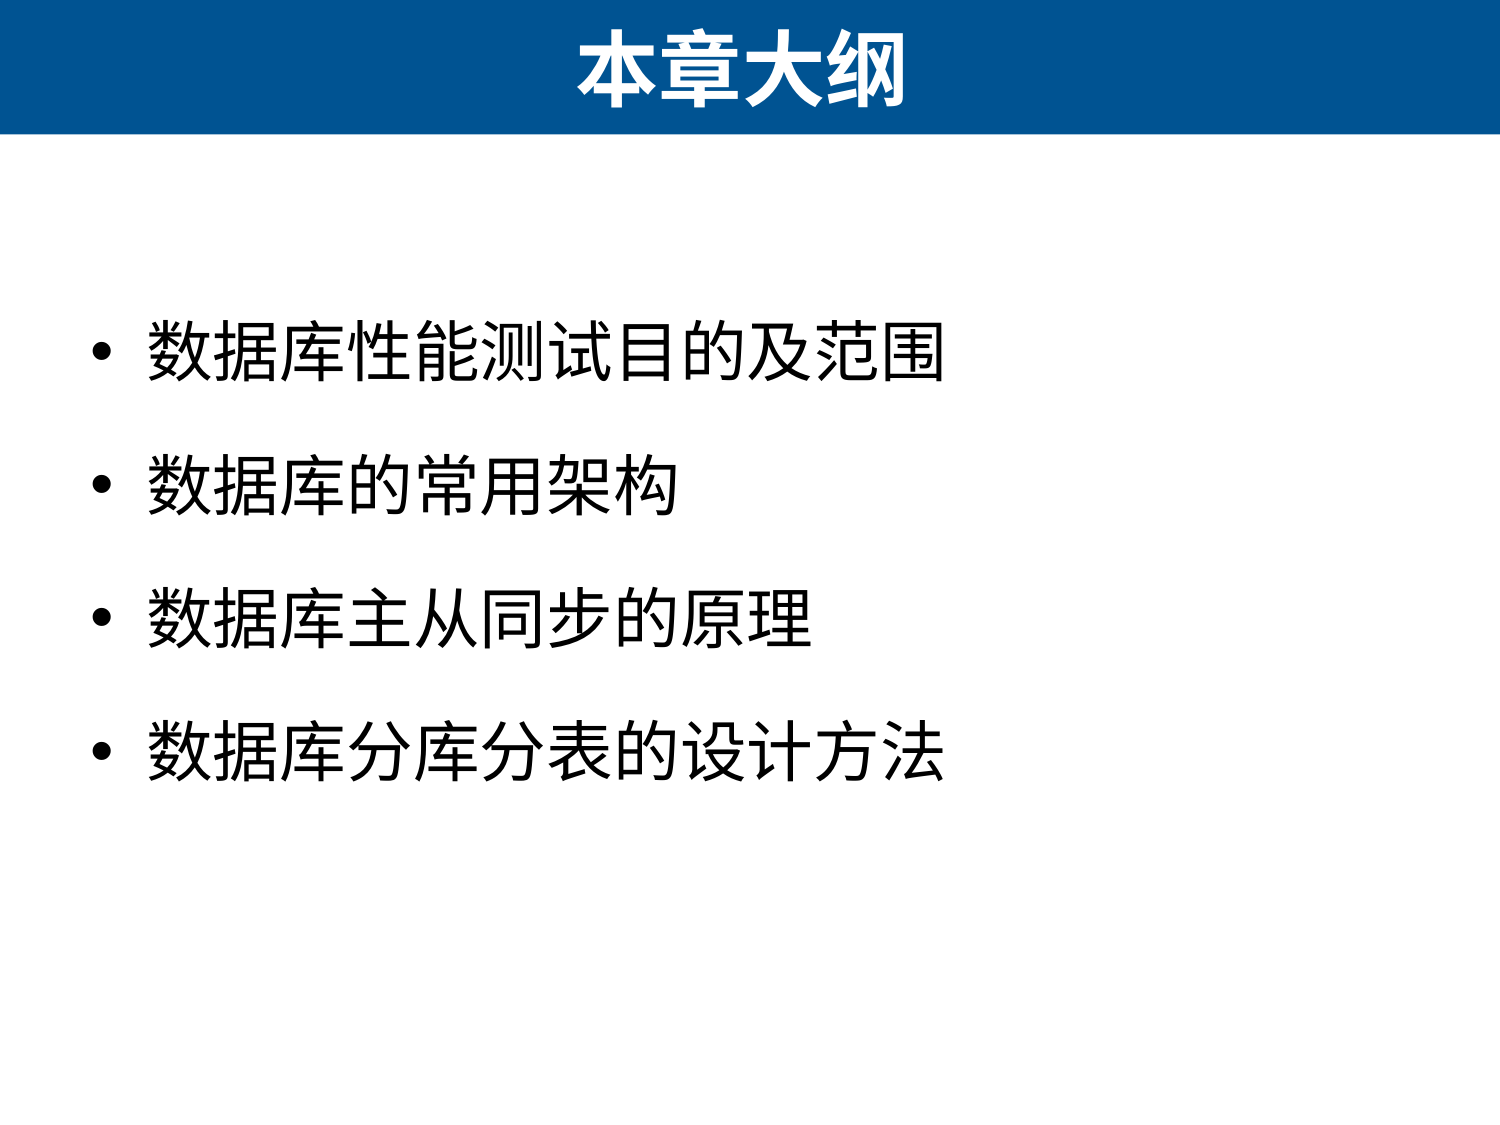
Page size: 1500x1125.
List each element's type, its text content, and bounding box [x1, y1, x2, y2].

title 本章大纲 [2, 0, 1483, 135]
list 数据库性能测试目的及范围 数据库的常用架构 数据库主从同步的原理 数据库分库分表的设计方法 [75, 262, 1425, 1005]
